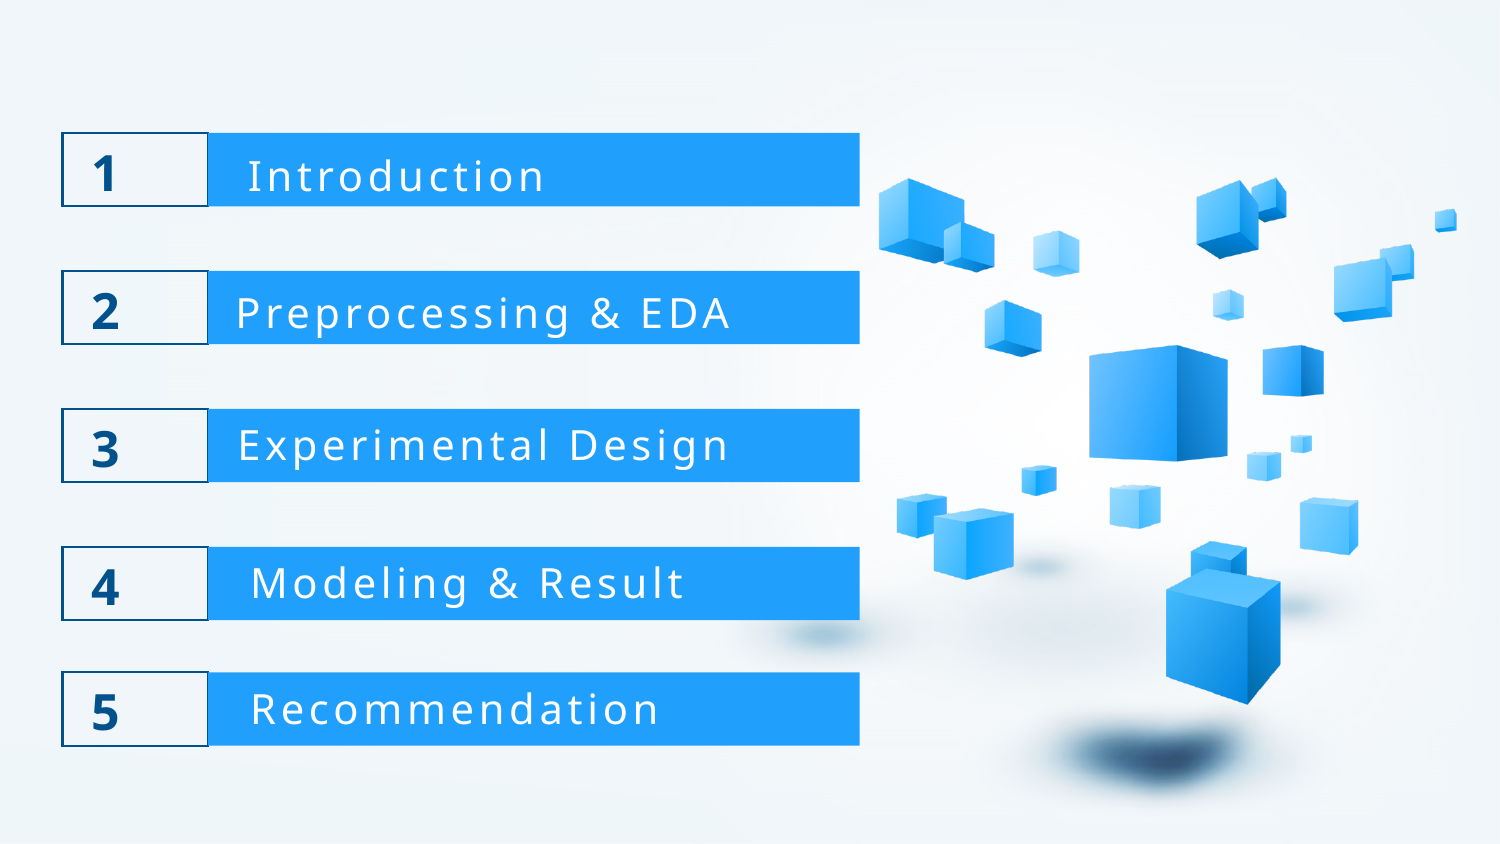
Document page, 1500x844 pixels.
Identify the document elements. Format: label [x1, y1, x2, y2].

text_box [62, 132, 860, 208]
text_box [62, 672, 860, 747]
text_box [62, 408, 860, 484]
text_box [62, 546, 860, 622]
text_box [62, 270, 860, 346]
picture [0, 0, 1500, 844]
